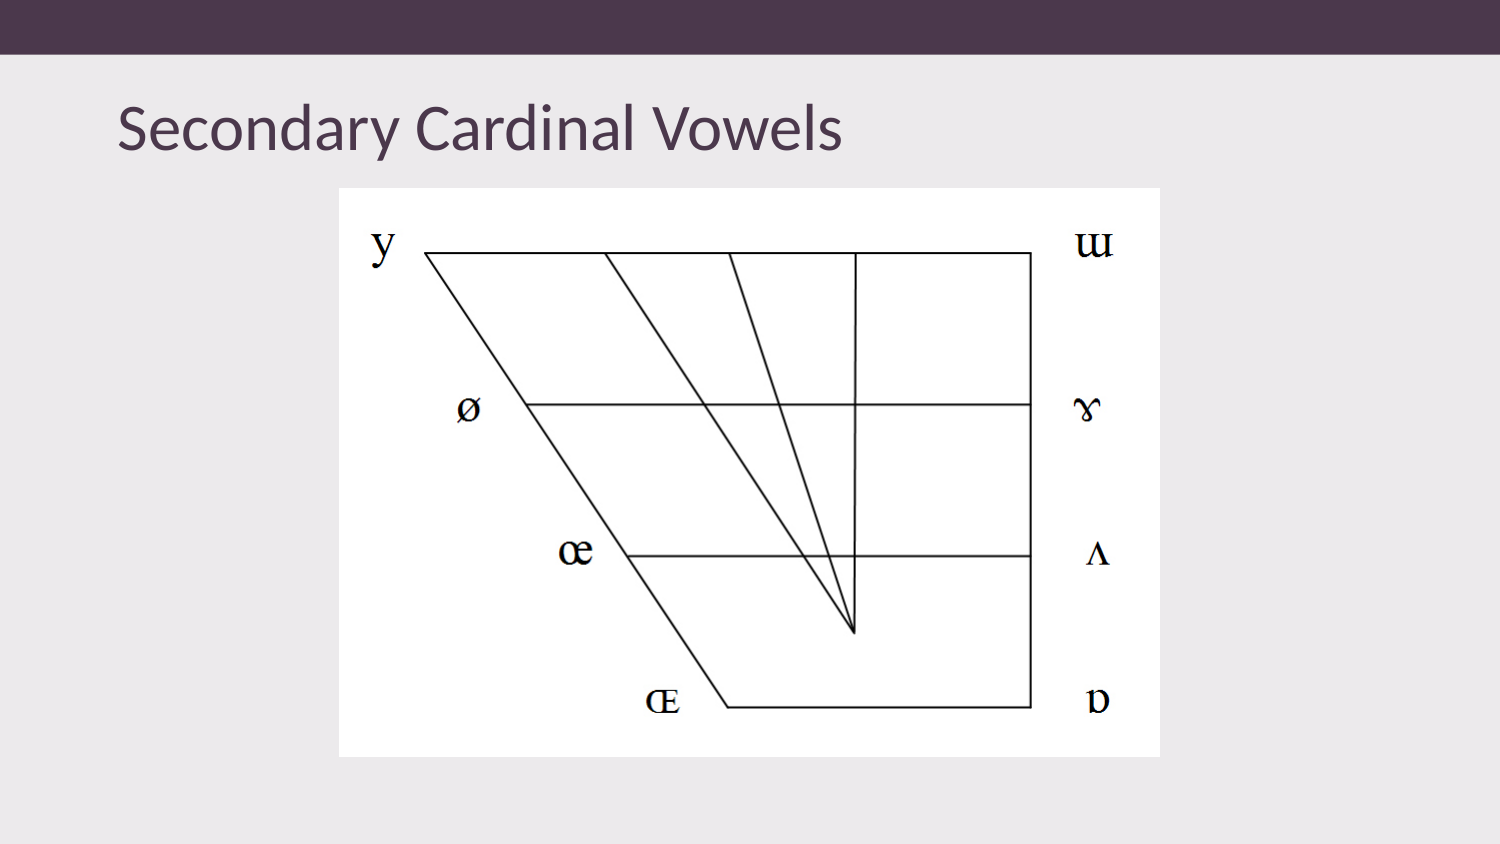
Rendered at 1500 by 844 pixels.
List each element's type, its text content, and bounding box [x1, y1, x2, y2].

title Secondary Cardinal Vowels [103, 85, 1397, 197]
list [339, 188, 1160, 757]
